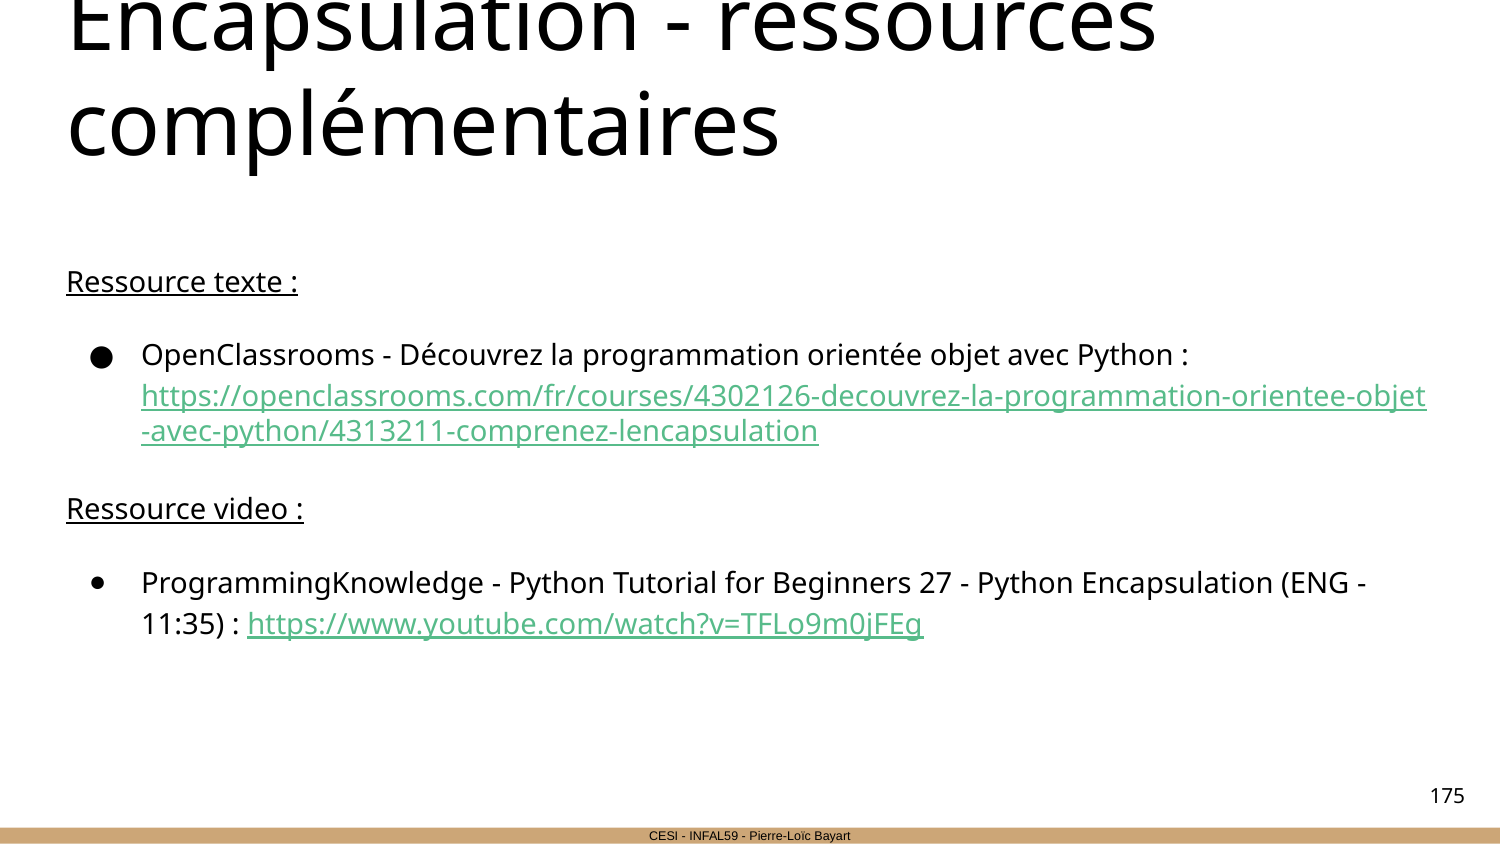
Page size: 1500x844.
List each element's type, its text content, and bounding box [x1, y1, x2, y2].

slide_number ‹#› [1389, 764, 1480, 830]
list Ressource texte : OpenClassrooms - Découvrez la programmation orientée objet avec Python : https://openclassrooms.com/fr/courses/4302126-decouvrez-la-programmation-orientee-objet-avec-python/4313211-comprenez-lencapsulation Ressource video : ProgrammingKnowledge - Python Tutorial for Beginners 27 - Python Encapsulation (ENG - 11:35) : https://www.youtube.com/watch?v=TFLo9m0jFEg [51, 242, 1449, 690]
title Encapsulation - ressources complémentaires [51, 51, 1449, 189]
